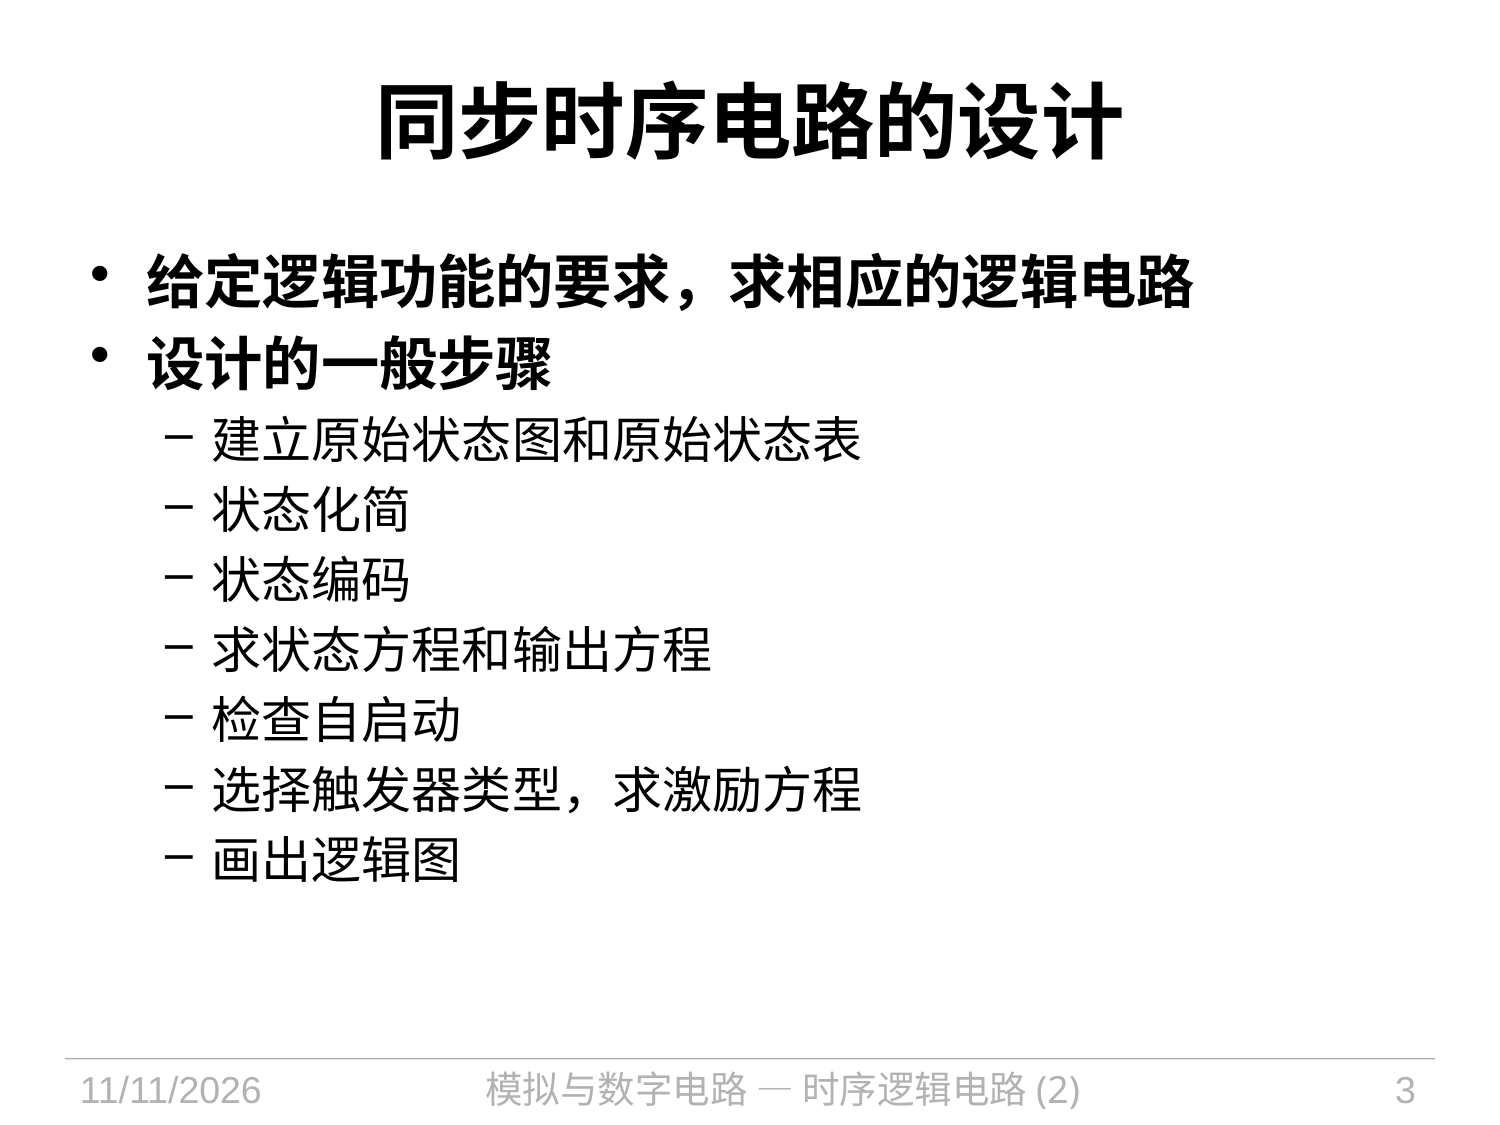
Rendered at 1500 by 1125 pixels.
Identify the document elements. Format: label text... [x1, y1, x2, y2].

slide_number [64, 1058, 348, 1125]
footer 模拟与数字电路 — 时序逻辑电路(2) [359, 1058, 1205, 1125]
title 同步时序电路的设计 [75, 24, 1425, 213]
list 给定逻辑功能的要求，求相应的逻辑电路 设计的一般步骤 建立原始状态图和原始状态表 状态化简 状态编码 求状态方程和输出方程 检查自启动 选择触发器类型，求激励方程 画出逻辑图 [75, 237, 1425, 1047]
slide_number 3 [1230, 1058, 1431, 1125]
